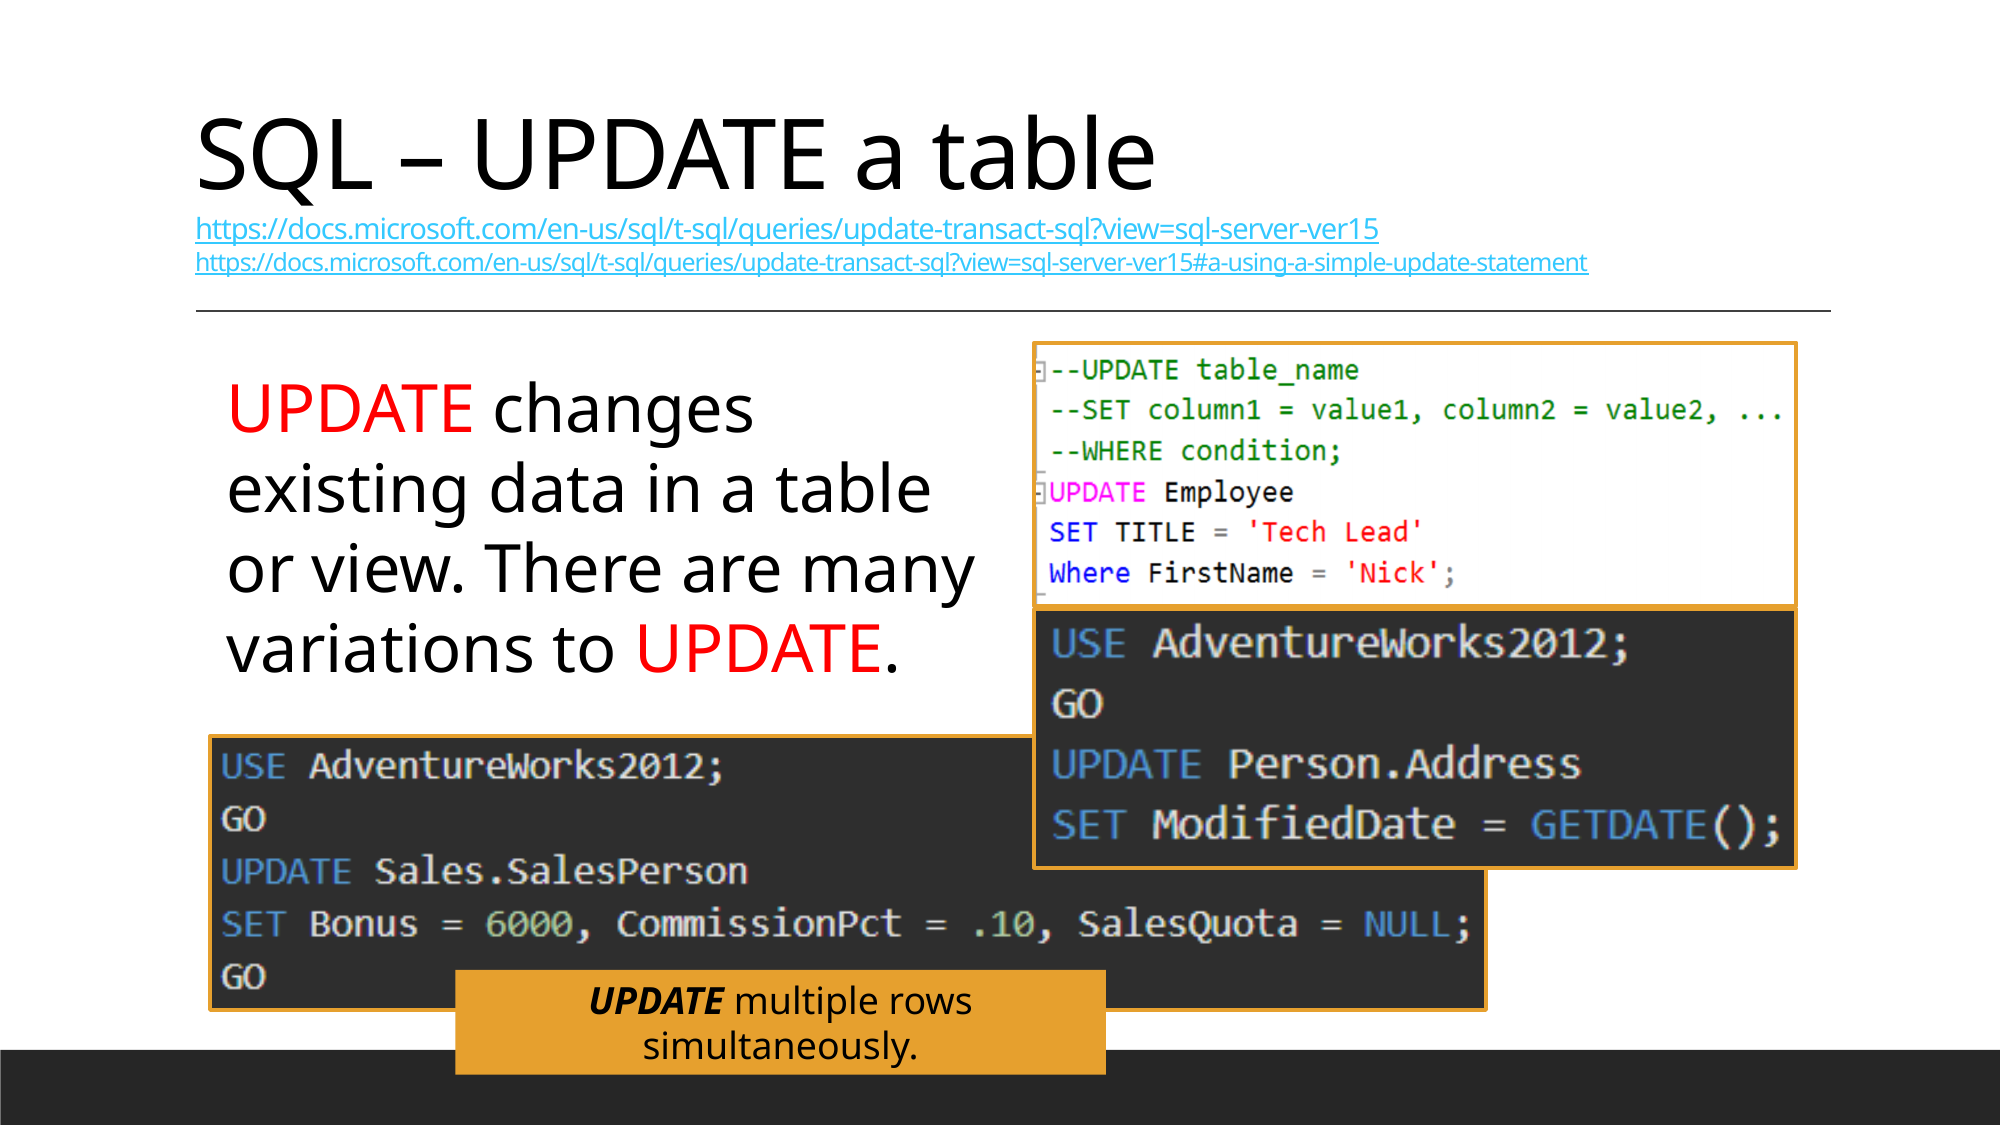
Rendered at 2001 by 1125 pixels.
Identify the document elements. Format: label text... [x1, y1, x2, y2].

text_box UPDATE multiple rows simultaneously. [455, 1016, 1106, 1075]
picture [211, 610, 1795, 1009]
text_box UPDATE changes existing data in a table or view. There are many variations to UPDATE. [212, 312, 1000, 736]
title SQL – UPDATE a table https://docs.microsoft.com/en-us/sql/t-sql/queries/update-transact-sql?view=sql-server-ver15 https://docs.microsoft.com/en-us/sql/t-sql/queries/update-transact-sql?view=sql-server-ver15#a-using-a-simple-update-statement [180, 47, 1830, 285]
picture [1035, 344, 1795, 605]
